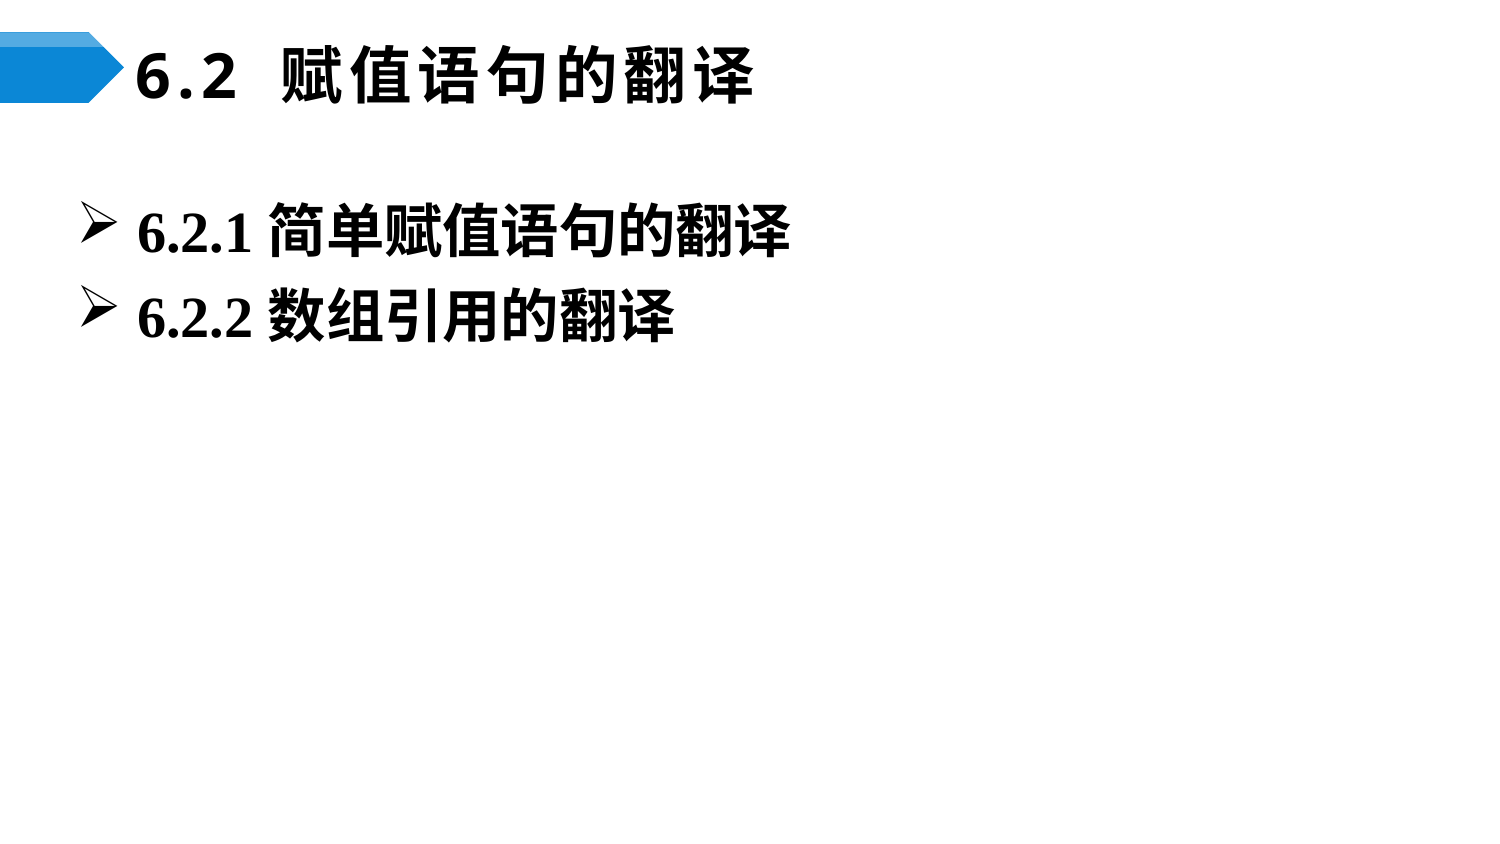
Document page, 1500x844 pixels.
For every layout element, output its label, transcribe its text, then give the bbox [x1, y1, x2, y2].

list 6.2.1简单赋值语句的翻译 6.2.2数组引用的翻译 [64, 185, 1442, 658]
title 6.2 赋值语句的翻译 [123, 43, 1425, 103]
